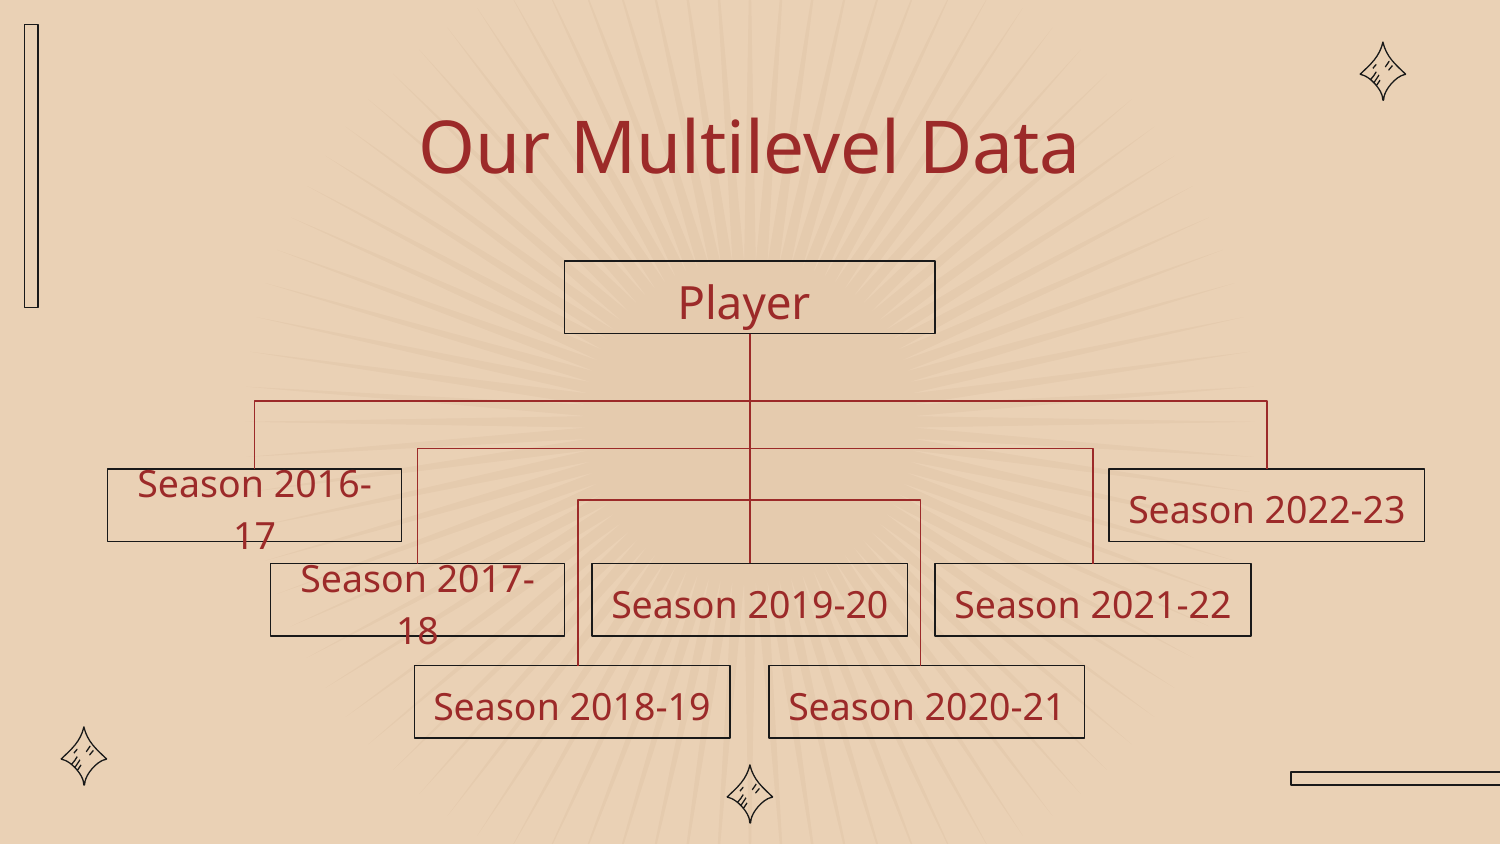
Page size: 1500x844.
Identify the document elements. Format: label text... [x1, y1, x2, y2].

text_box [806, 276, 1037, 621]
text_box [434, 153, 571, 649]
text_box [497, 413, 667, 586]
text_box Season 2022-23 [1109, 468, 1425, 542]
text_box Player [576, 261, 935, 334]
text_box Season 2020-21 [769, 665, 1085, 739]
text_box Season 2019-20 [592, 594, 908, 637]
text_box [468, 282, 700, 615]
title Our Multilevel Data [118, 72, 1382, 167]
text_box Season 2017-18 [270, 563, 429, 637]
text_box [668, 414, 801, 586]
text_box Season 2021-22 [1082, 563, 1251, 637]
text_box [940, 142, 1077, 660]
text_box Season 2018-19 [414, 665, 730, 739]
text_box Season 2016-17 [107, 468, 402, 542]
